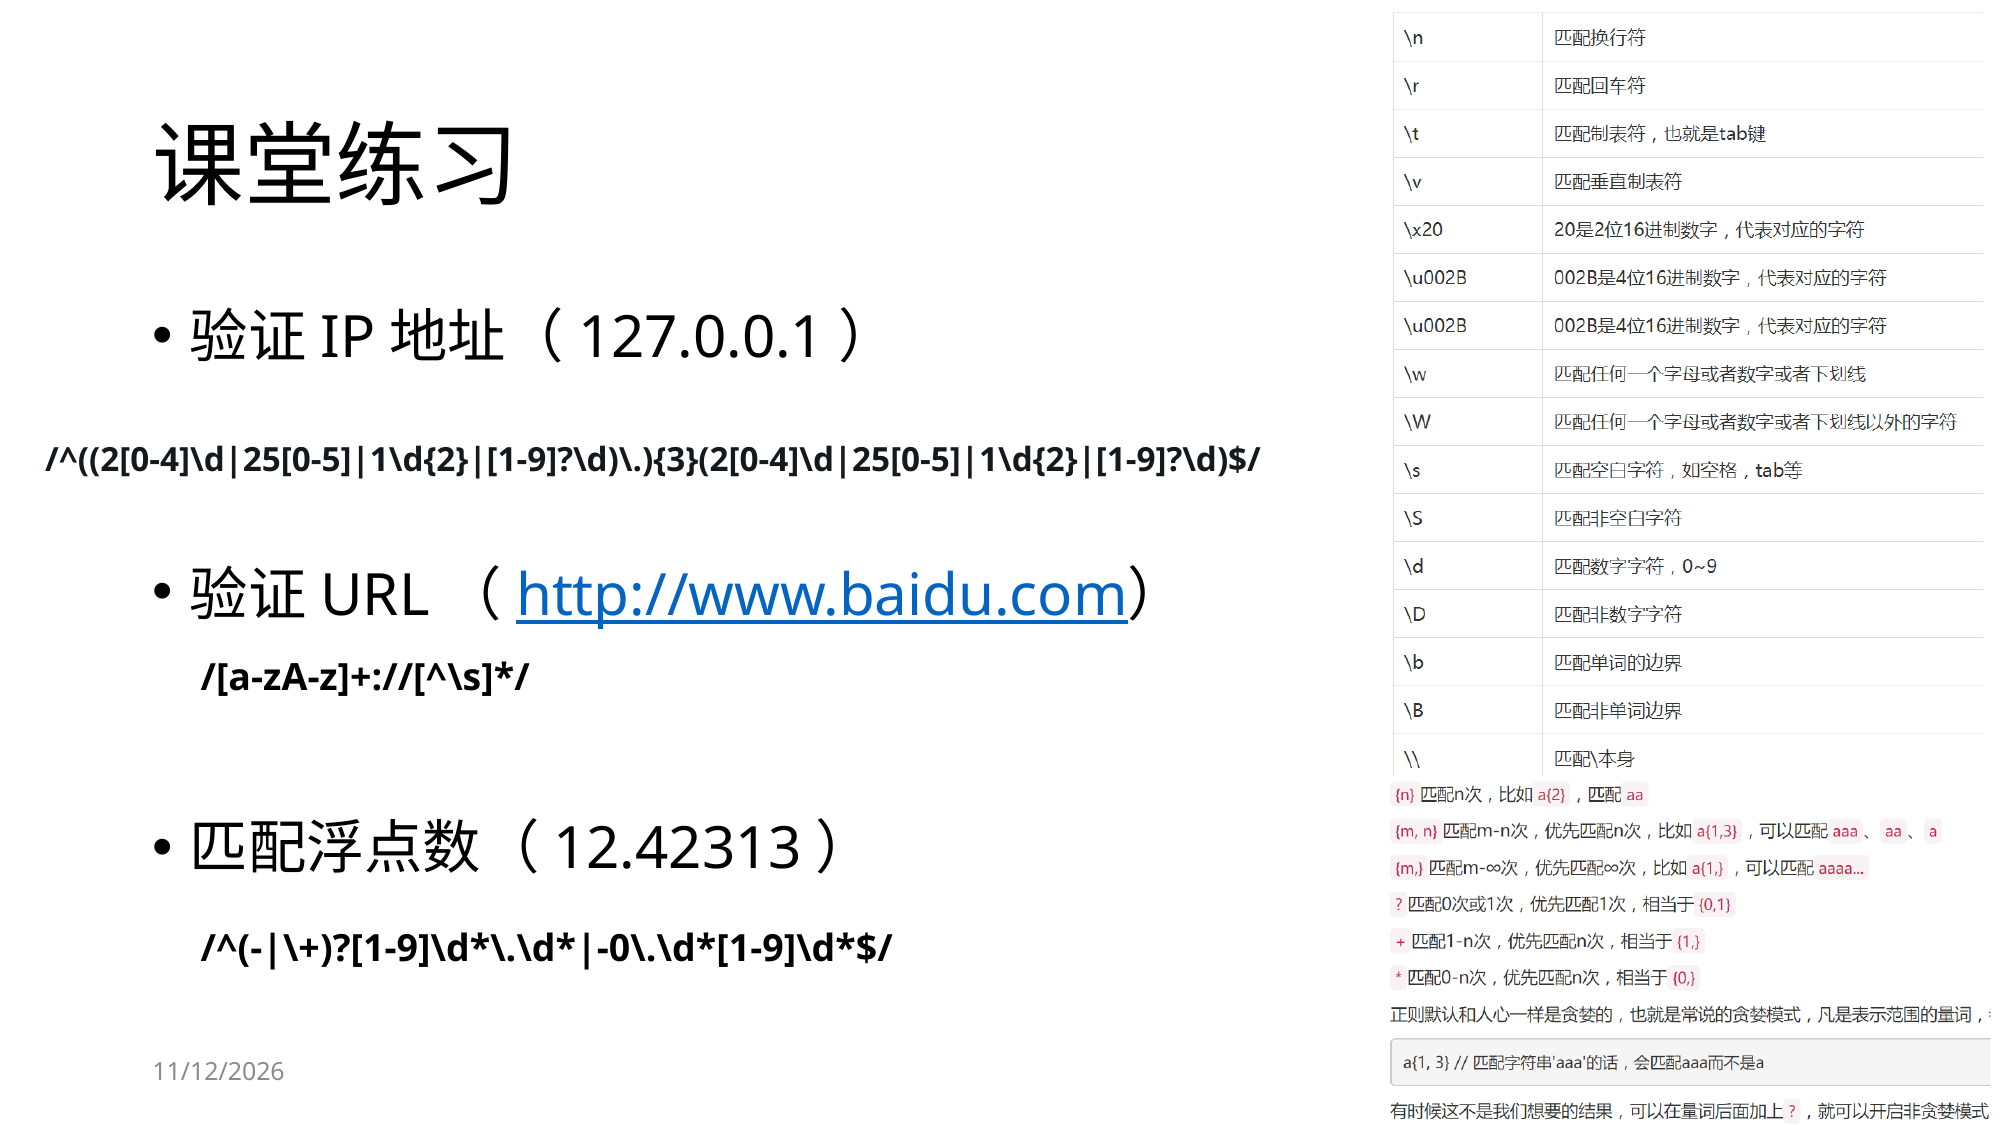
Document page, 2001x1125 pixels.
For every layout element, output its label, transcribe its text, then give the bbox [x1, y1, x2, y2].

text_box /^(-|\+)?[1-9]\d*\.\d*|-0\.\d*[1-9]\d*$/ [185, 916, 1376, 977]
text_box /[a-zA-z]+://[^\s]*/ [185, 645, 1383, 706]
text_box /^((2[0-4]\d|25[0-5]|1\d{2}|[1-9]?\d)\.){3}(2[0-4]\d|25[0-5]|1\d{2}|[1-9]?\d)$/ [30, 431, 1383, 486]
title 课堂练习 [137, 59, 1383, 278]
picture [1376, 0, 1991, 1125]
list 验证IP地址（127.0.0.1） 验证URL（http://www.baidu.com） 匹配浮点数（12.42313） [137, 486, 1383, 1014]
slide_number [137, 1042, 588, 1103]
list 验证IP地址（127.0.0.1） 验证URL（http://www.baidu.com） 匹配浮点数（12.42313） [137, 299, 1383, 431]
